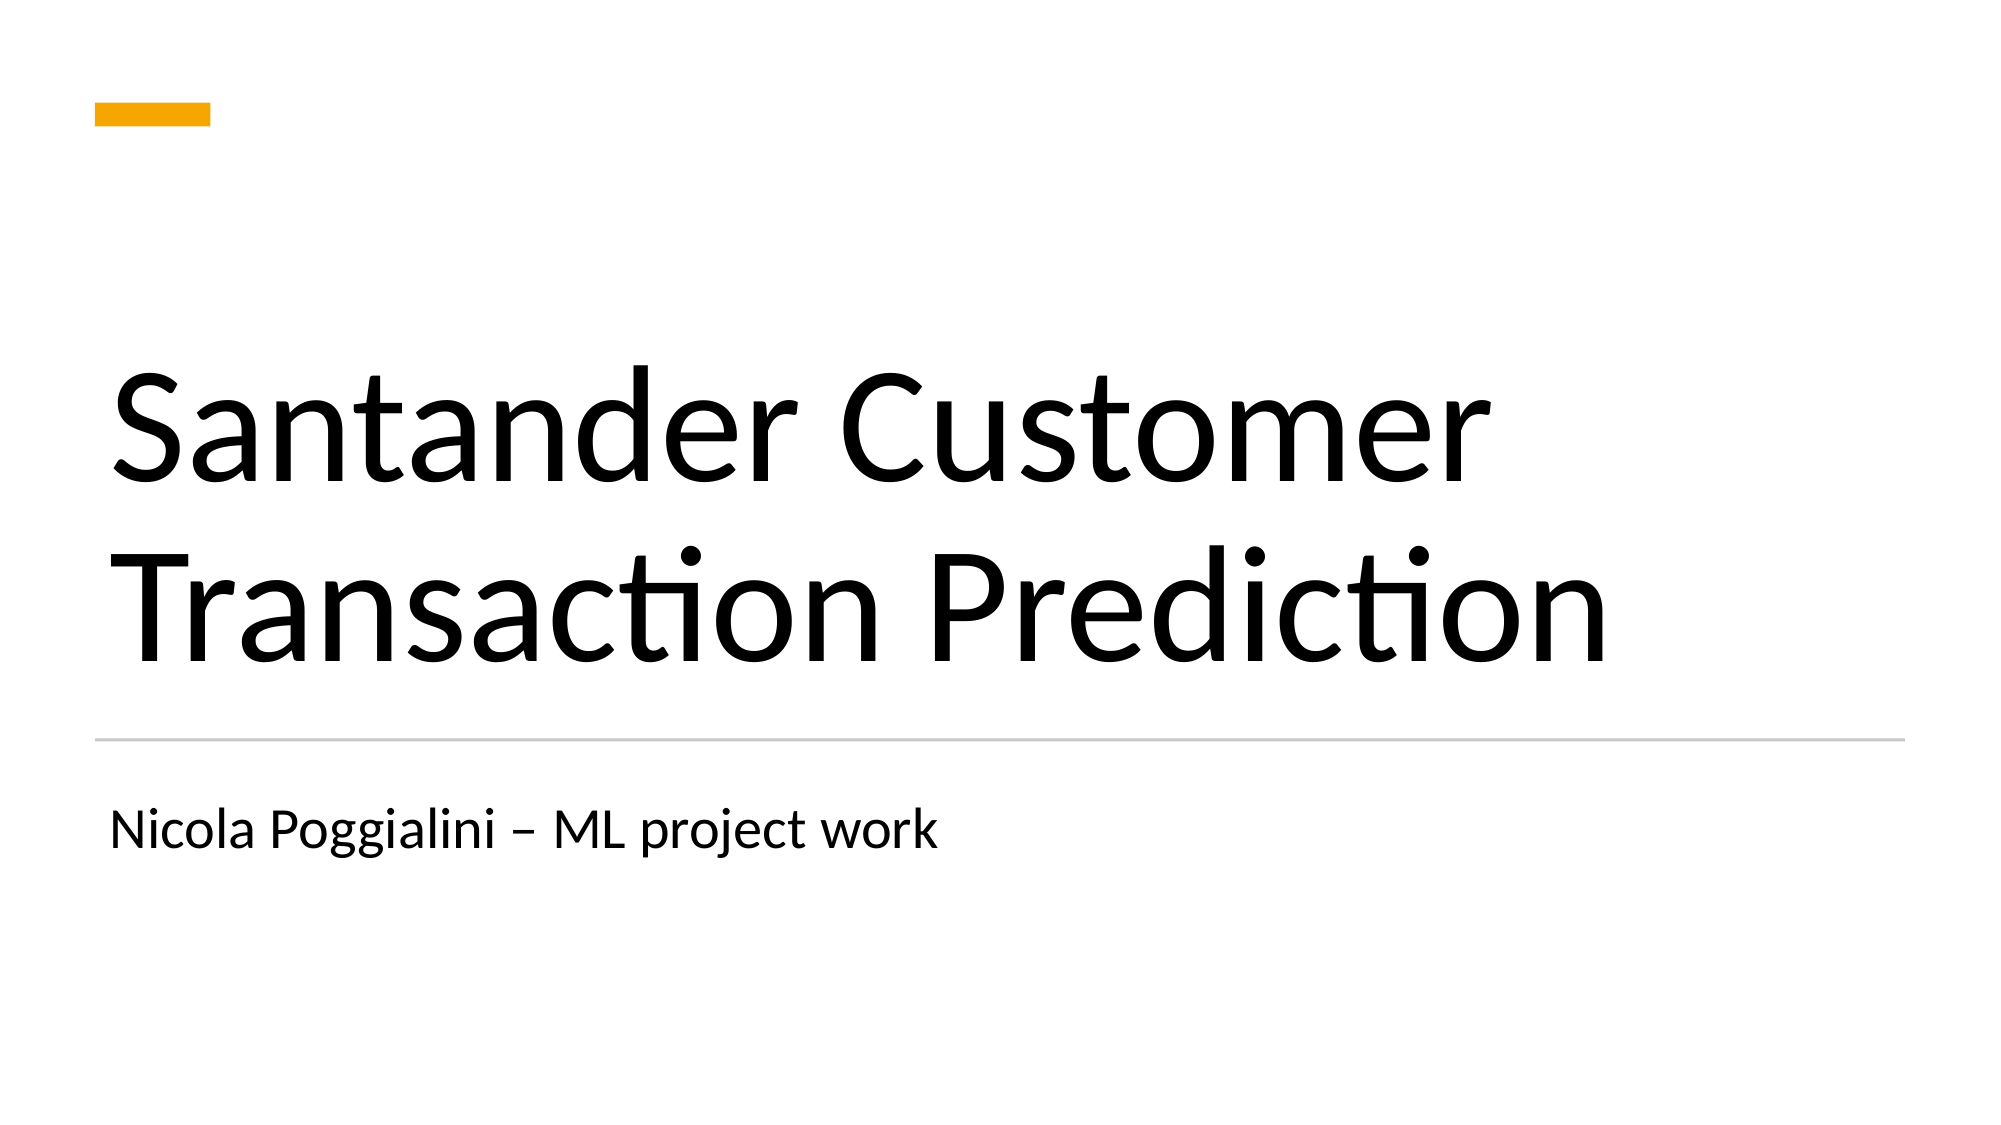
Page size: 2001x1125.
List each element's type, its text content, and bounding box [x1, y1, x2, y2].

subtitle Nicola Poggialini – ML project work [94, 775, 1905, 1019]
title Santander Customer Transaction Prediction [94, 184, 1905, 705]
